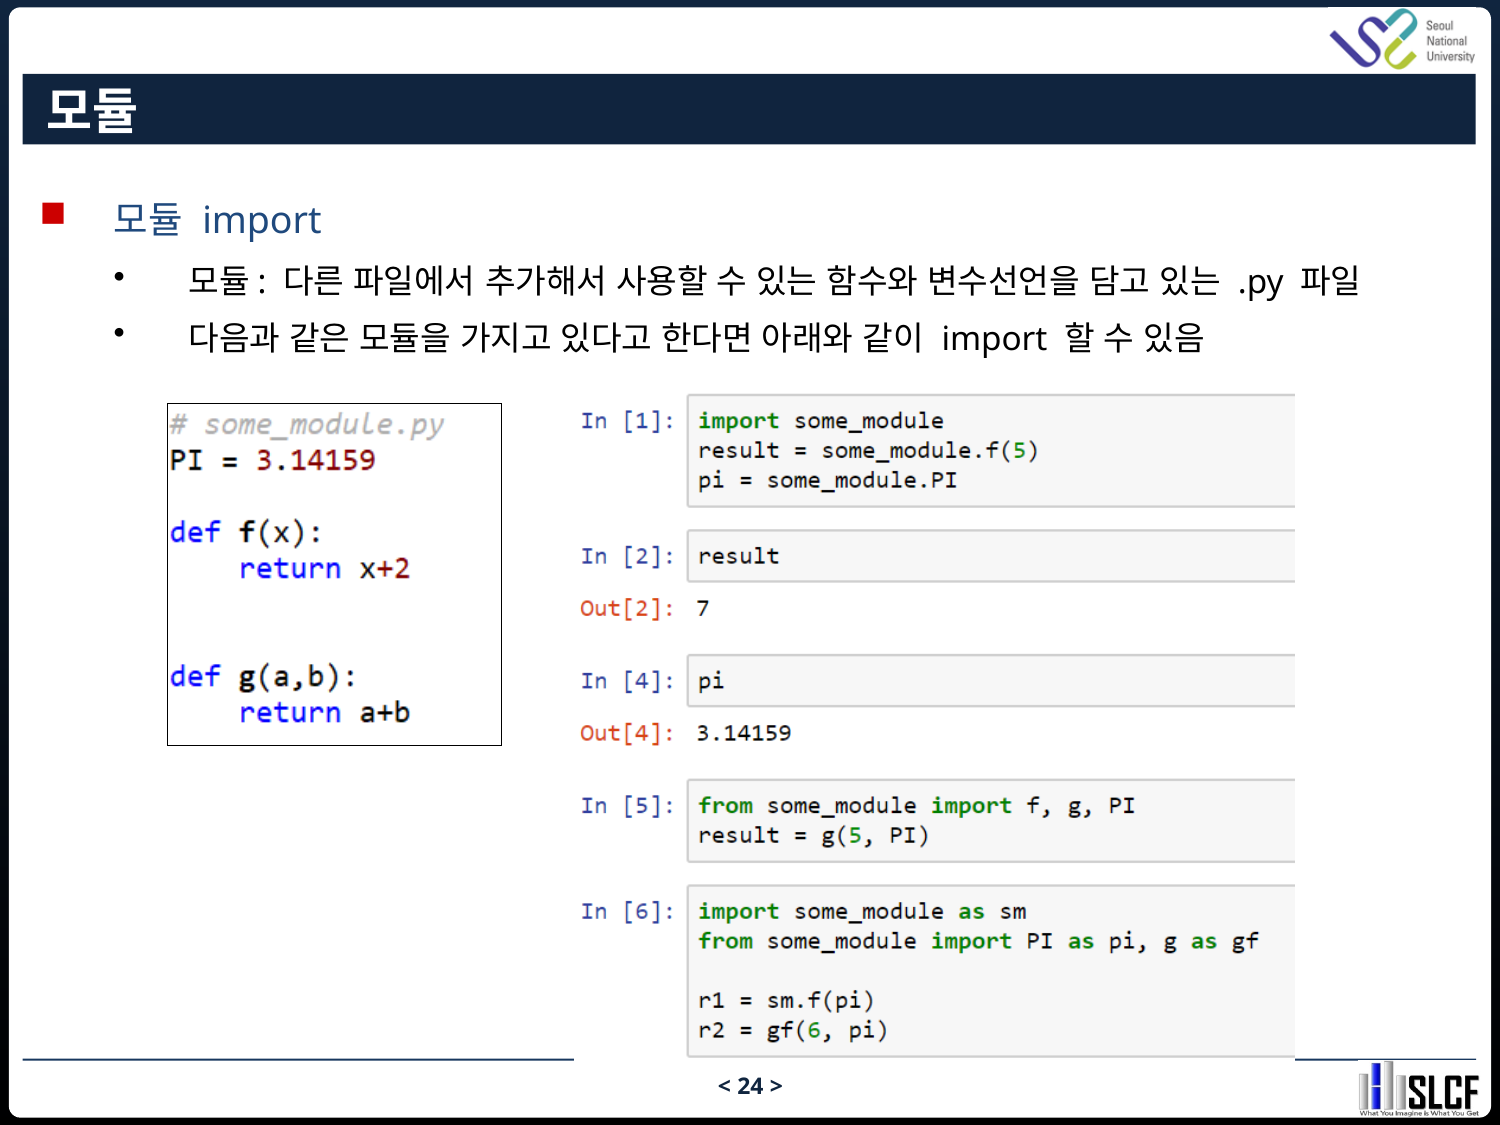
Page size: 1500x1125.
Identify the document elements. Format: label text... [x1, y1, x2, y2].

title 모듈 [22, 73, 1476, 145]
picture [1358, 1060, 1481, 1117]
list 모듈 import 모듈: 다른 파일에서 추가해서 사용할 수 있는 함수와 변수선언을 담고 있는 .py 파일 다음과 같은 모듈을 가지고 있다고 한다면 아래와 같이 import 할 수 있음 [38, 173, 1462, 427]
picture [1328, 7, 1476, 70]
picture [573, 382, 1296, 1065]
picture [166, 402, 502, 746]
